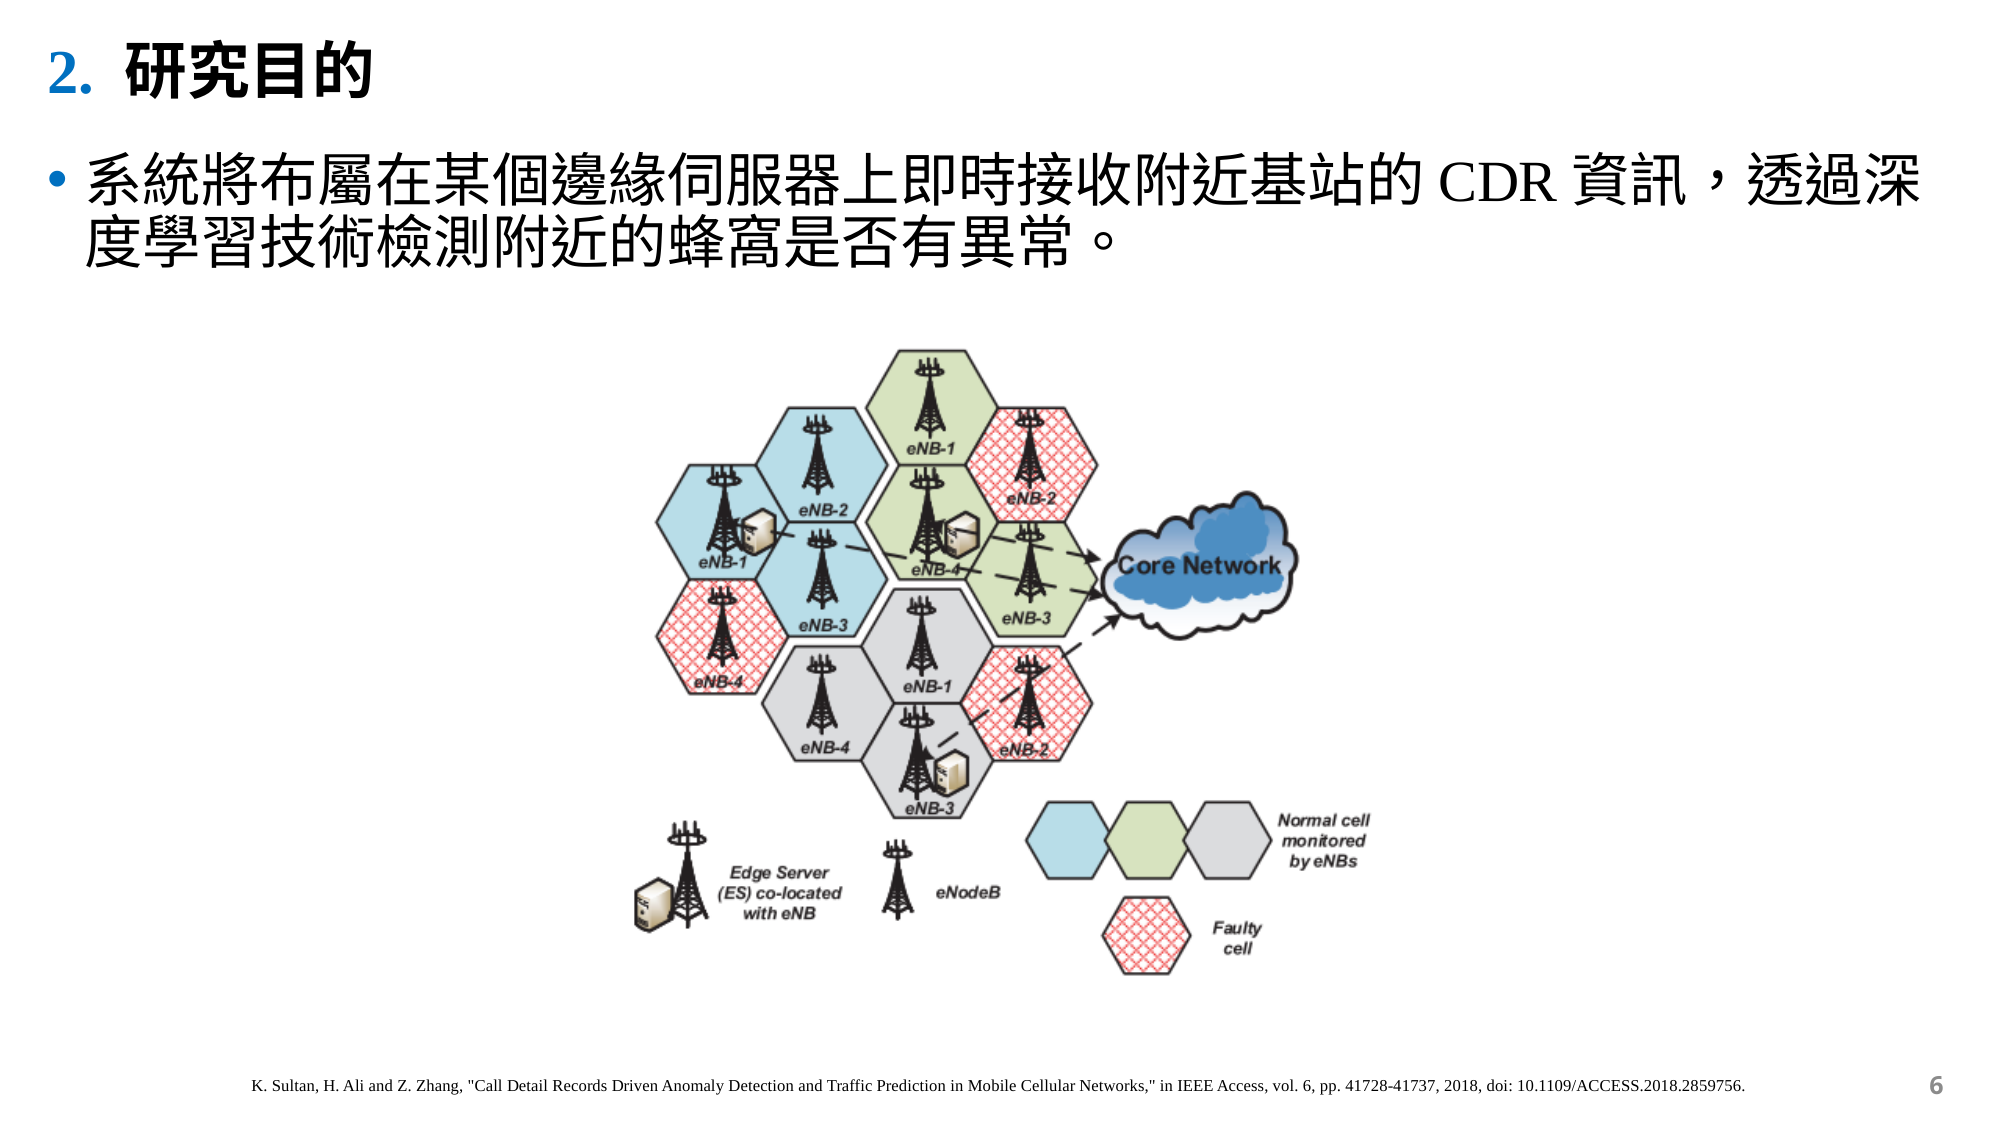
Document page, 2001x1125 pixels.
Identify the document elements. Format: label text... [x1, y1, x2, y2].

title 2. 研究目的 [32, 22, 1959, 125]
list 系統將布屬在某個邊緣伺服器上即時接收附近基站的CDR資訊，透過深度學習技術檢測附近的蜂窩是否有異常。 [32, 143, 1959, 1037]
text_box K. Sultan, H. Ali and Z. Zhang, "Call Detail Records Driven Anomaly Detection and Traffic Prediction in Mobile Cellular Networks," in IEEE Access, vol. 6, pp. 41728-41737, 2018, doi: 10.1109/ACCESS.2018.2859756. [89, 1067, 1412, 1102]
picture [608, 311, 1392, 982]
slide_number 6 [1412, 1056, 1959, 1117]
